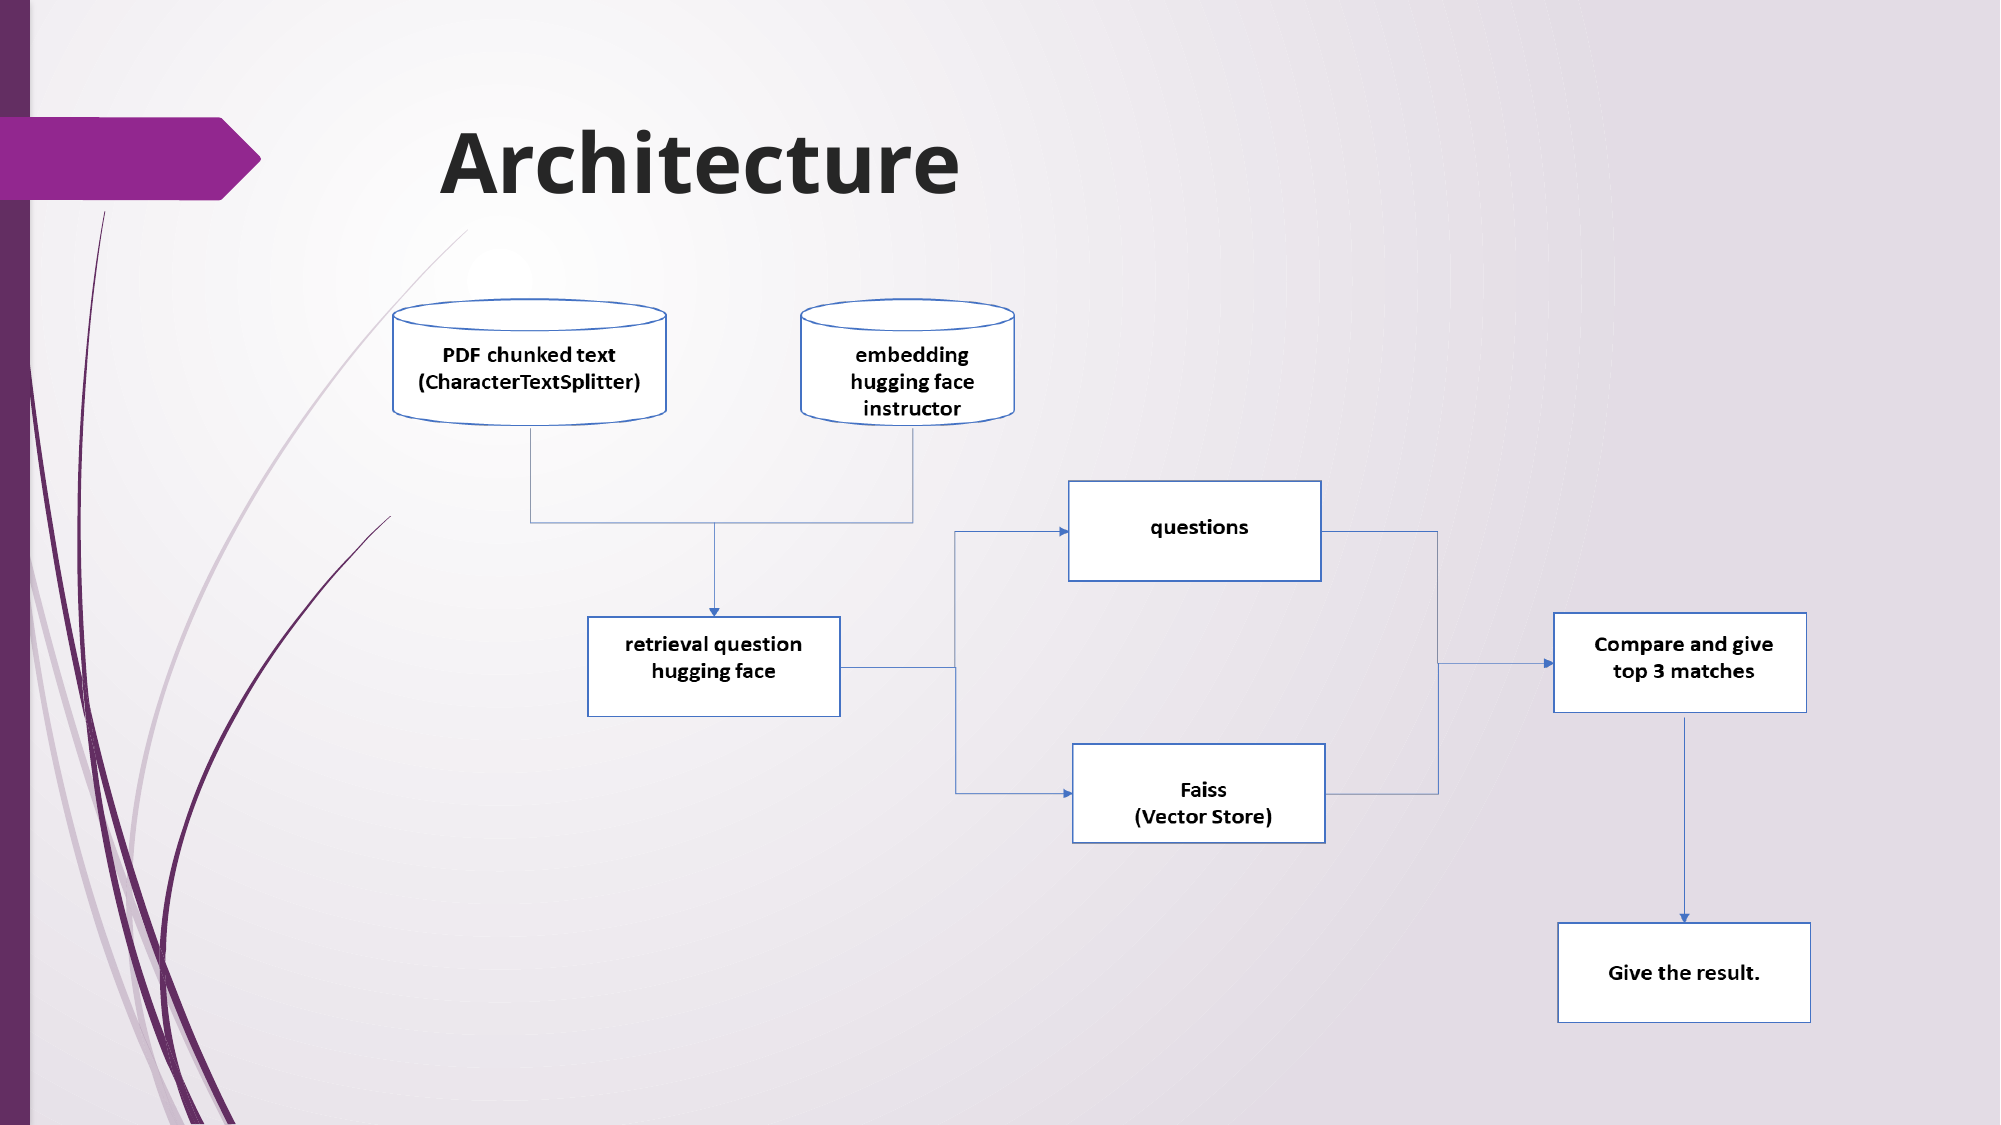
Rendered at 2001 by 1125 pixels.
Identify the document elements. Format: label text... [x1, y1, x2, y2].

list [392, 298, 1811, 1023]
title Architecture [425, 102, 1888, 313]
